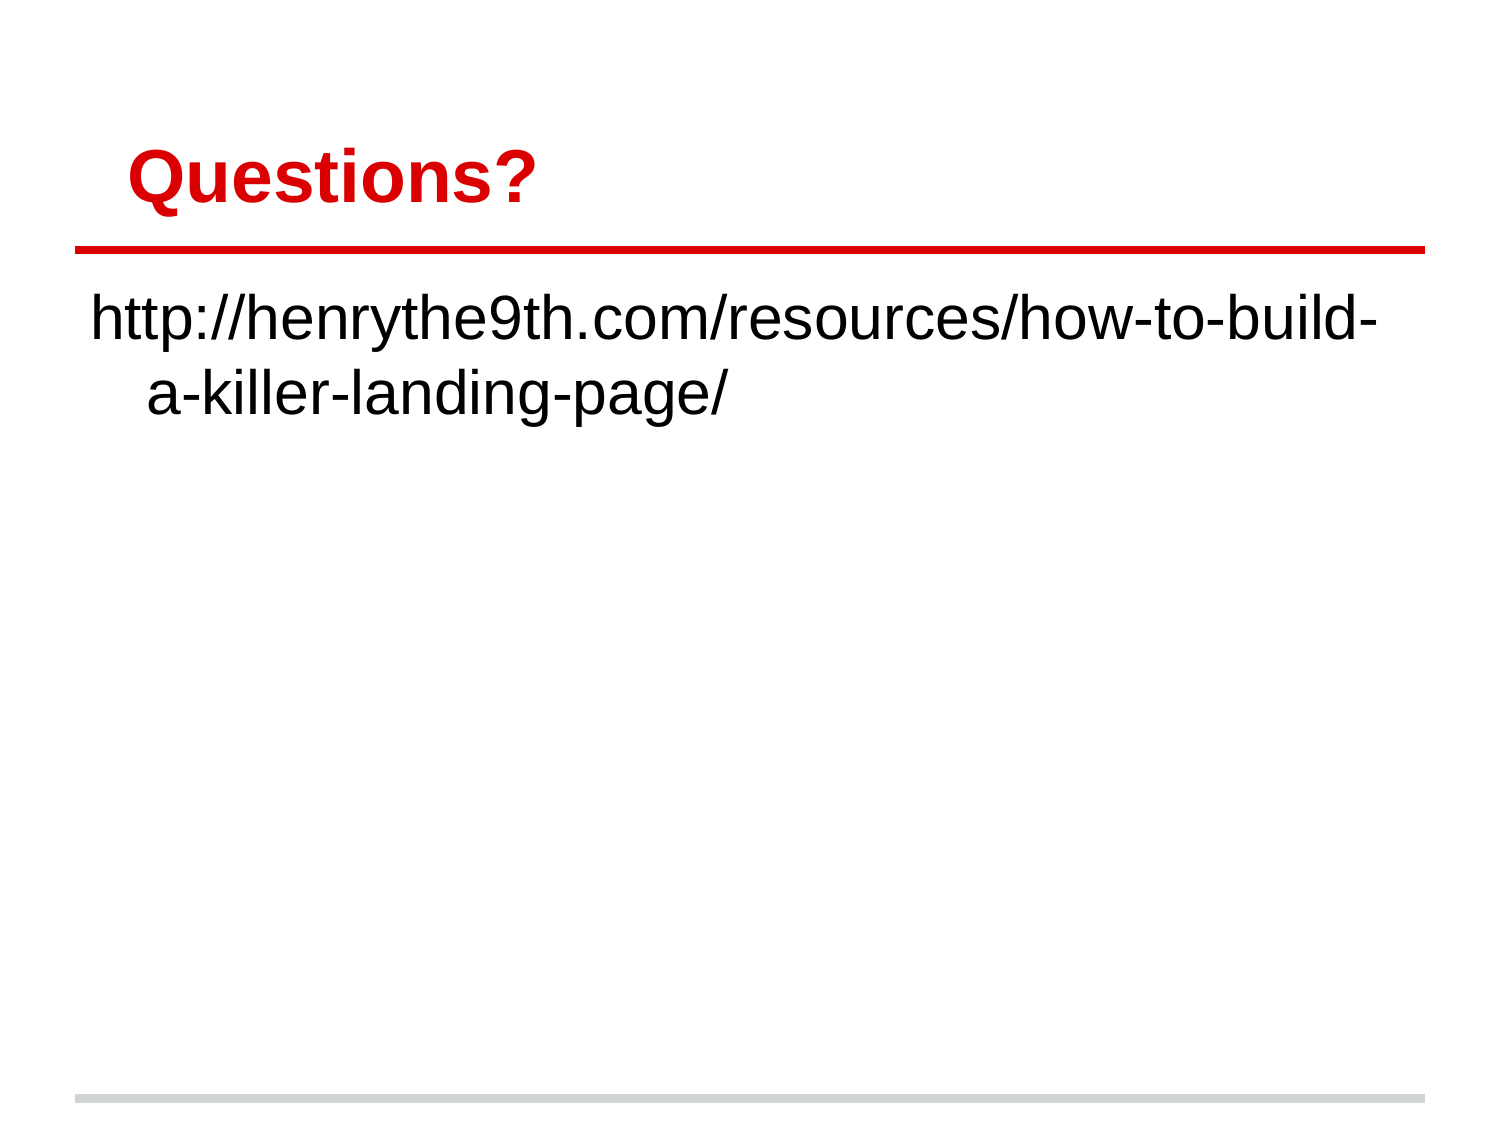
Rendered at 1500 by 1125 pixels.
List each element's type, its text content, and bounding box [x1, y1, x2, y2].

title Questions? [75, 45, 1425, 233]
list http://henrythe9th.com/resources/how-to-build-a-killer-landing-page/ [75, 262, 1425, 1078]
